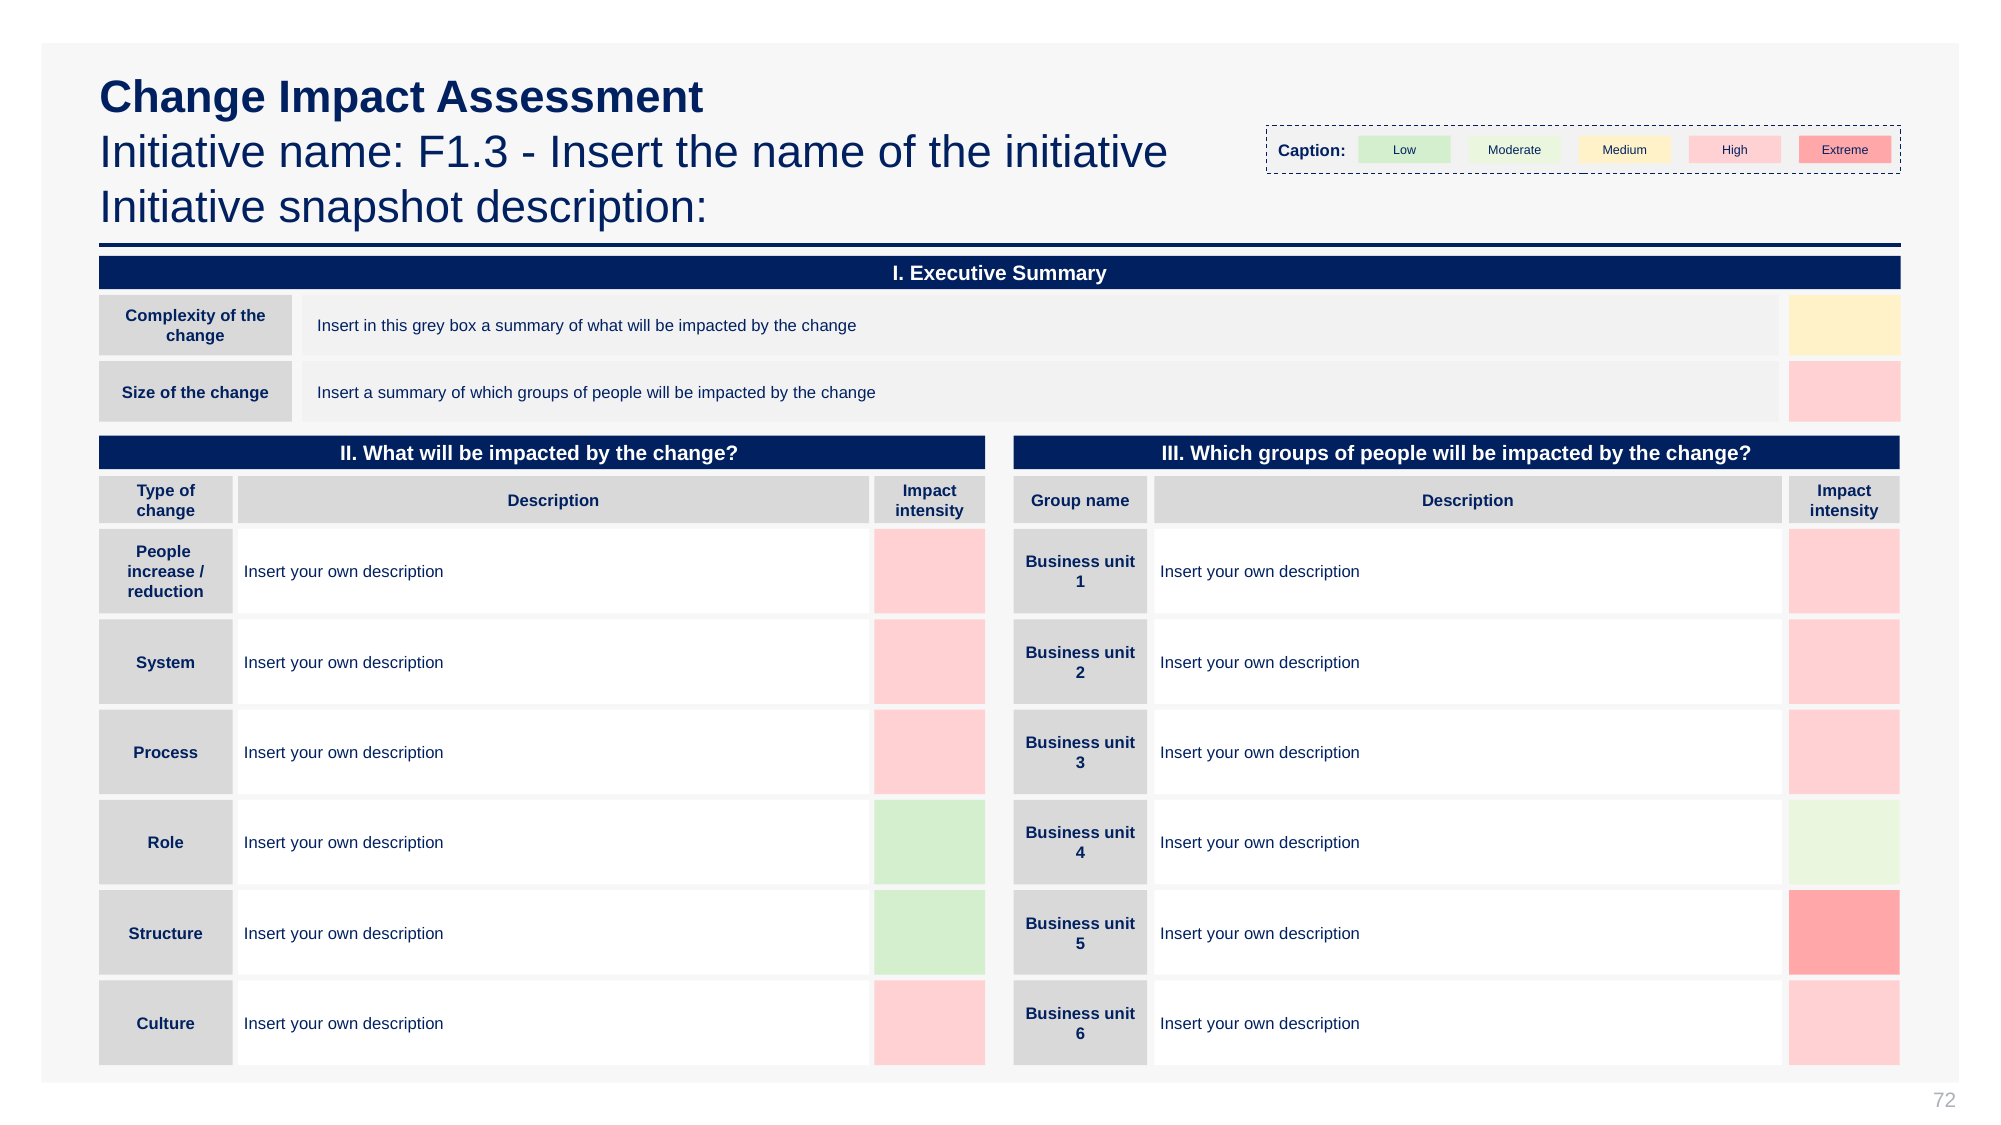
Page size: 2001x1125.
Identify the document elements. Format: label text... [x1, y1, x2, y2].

text_box [874, 619, 986, 704]
text_box Business unit 6 [1013, 980, 1148, 1066]
text_box Business unit 5 [1013, 890, 1148, 975]
text_box Insert your own description [238, 799, 870, 885]
text_box High [1688, 135, 1782, 164]
text_box I. Executive Summary [99, 255, 1901, 290]
text_box Extreme [1798, 135, 1892, 164]
text_box Insert your own description [1154, 980, 1782, 1066]
text_box Complexity of the change [99, 294, 292, 356]
text_box [874, 709, 986, 795]
text_box Insert your own description [1154, 619, 1782, 704]
text_box Insert your own description [1154, 528, 1782, 614]
text_box Culture [99, 980, 233, 1066]
text_box Insert your own description [1154, 709, 1782, 795]
text_box Low [1358, 135, 1451, 164]
text_box Insert a summary of which groups of people will be impacted by the change [302, 361, 1779, 422]
text_box Process [99, 709, 233, 795]
text_box Type of change [99, 476, 233, 524]
text_box Role [99, 799, 233, 885]
text_box Caption: [1265, 124, 1902, 174]
text_box [1789, 294, 1901, 356]
slide_number 72 [1506, 1088, 1957, 1119]
text_box Business unit 2 [1013, 619, 1148, 704]
text_box [874, 980, 986, 1066]
text_box [874, 528, 986, 614]
text_box II. What will be impacted by the change? [99, 435, 986, 470]
text_box Insert your own description [238, 528, 870, 614]
text_box Impact intensity [874, 476, 986, 524]
text_box Business unit 4 [1013, 799, 1148, 885]
text_box Business unit 1 [1013, 528, 1148, 614]
title Change Impact Assessment Initiative name: F1.3 - Insert the name of the initiative Initiative snapshot description: [84, 59, 1901, 239]
text_box Insert your own description [1154, 799, 1782, 885]
text_box Size of the change [99, 361, 292, 422]
text_box [874, 799, 986, 885]
text_box Insert in this grey box a summary of what will be impacted by the change [302, 294, 1779, 356]
text_box Insert your own description [1154, 890, 1782, 975]
text_box [874, 890, 986, 975]
text_box [1789, 980, 1900, 1066]
text_box [1789, 709, 1900, 795]
text_box Description [1154, 476, 1782, 524]
text_box [1789, 799, 1900, 885]
text_box Insert your own description [238, 890, 870, 975]
text_box [1789, 890, 1900, 975]
text_box Moderate [1468, 135, 1561, 164]
text_box [1789, 361, 1901, 422]
text_box People increase / reduction [99, 528, 233, 614]
text_box III. Which groups of people will be impacted by the change? [1013, 435, 1900, 470]
text_box Description [238, 476, 870, 524]
text_box Insert your own description [238, 709, 870, 795]
text_box Business unit 3 [1013, 709, 1148, 795]
text_box Insert your own description [238, 980, 870, 1066]
text_box System [99, 619, 233, 704]
text_box Structure [99, 890, 233, 975]
text_box Group name [1013, 476, 1148, 524]
text_box [1789, 528, 1900, 614]
text_box Medium [1578, 135, 1671, 164]
text_box Insert your own description [238, 619, 870, 704]
text_box Impact intensity [1789, 476, 1900, 524]
text_box [1789, 619, 1900, 704]
